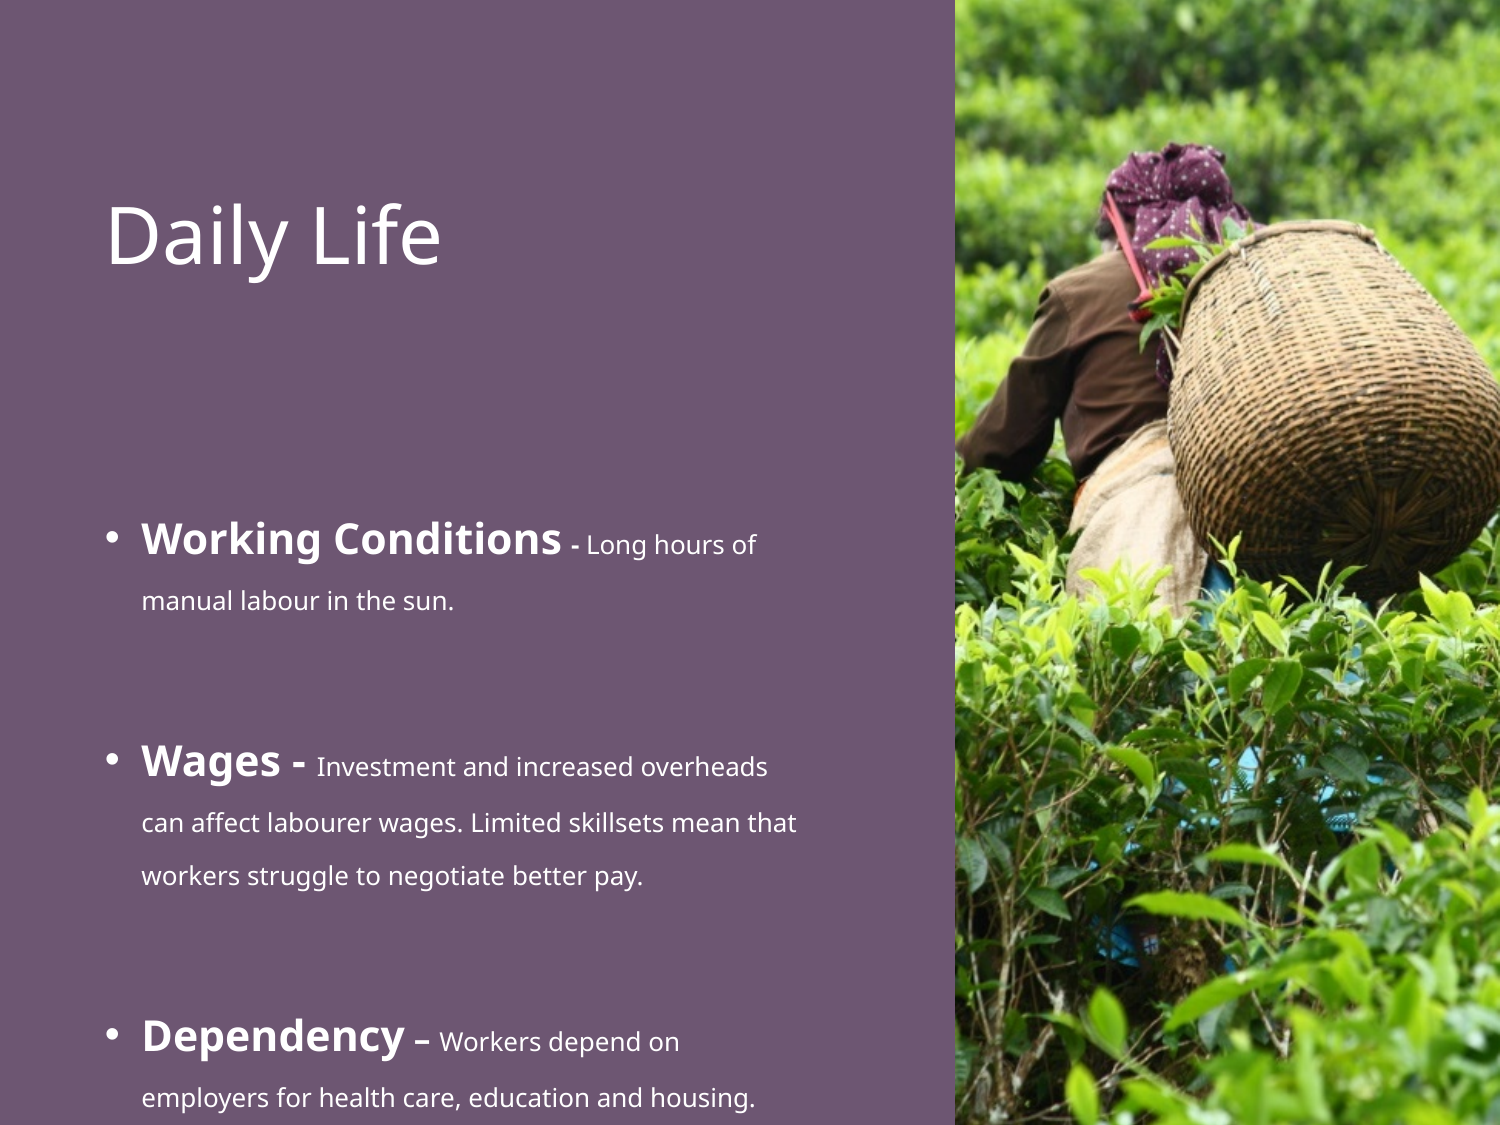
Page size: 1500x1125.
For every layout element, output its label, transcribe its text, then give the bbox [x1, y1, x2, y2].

picture [955, 0, 1500, 1125]
list Daily Life Working Conditions - Long hours of manual labour in the sun. Wages - Investment and increased overheads can affect labourer wages. Limited skillsets mean that workers struggle to negotiate better pay. Dependency – Workers depend on employers for health care, education and housing. [89, 110, 831, 1125]
